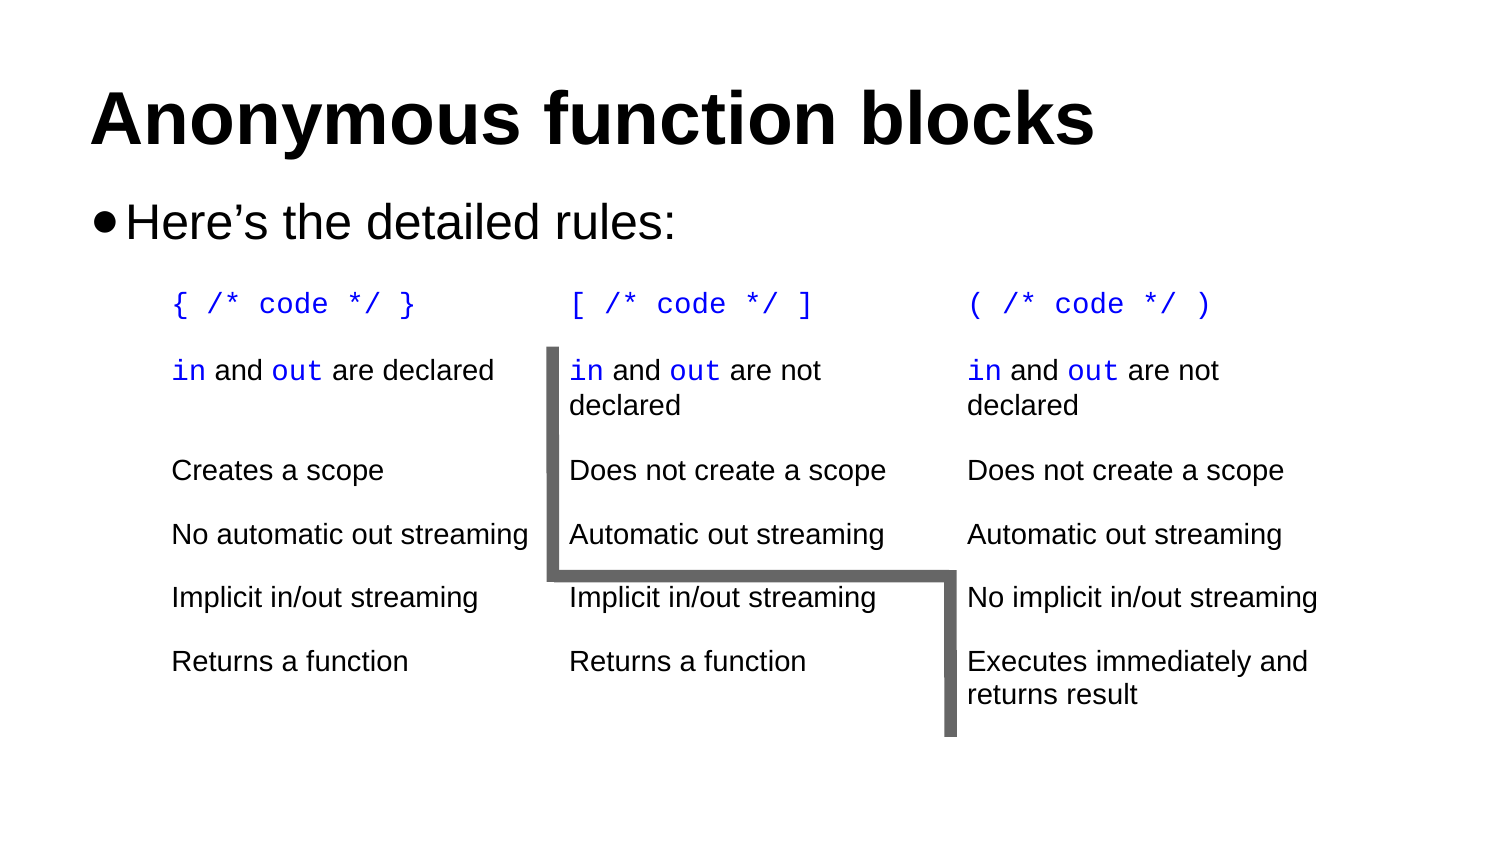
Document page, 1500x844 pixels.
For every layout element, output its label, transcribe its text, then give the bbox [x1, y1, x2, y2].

table_cell Does not create a scope [952, 446, 1350, 510]
table_header [ /* code */ ] [554, 282, 952, 346]
table_header ( /* code */ ) [952, 282, 1350, 346]
table_cell in and out are declared [156, 346, 552, 446]
table_cell Returns a function [156, 638, 554, 735]
table_cell Creates a scope [156, 446, 552, 510]
table_cell Automatic out streaming [554, 510, 952, 574]
table_header { /* code */ } [156, 282, 554, 346]
table_cell Implicit in/out streaming [156, 574, 554, 638]
table_cell in and out are not declared [952, 346, 1350, 446]
table_cell in and out are not declared [554, 346, 952, 446]
table_cell Returns a function [554, 638, 950, 735]
table_cell No automatic out streaming [156, 510, 552, 574]
table_cell Does not create a scope [554, 446, 952, 510]
table_cell No implicit in/out streaming [952, 574, 1350, 638]
table_cell Executes immediately and returns result [952, 638, 1350, 735]
text_box Anonymous function blocks [75, 33, 1425, 174]
table_cell Automatic out streaming [952, 510, 1350, 574]
text_box Here’s the detailed rules: [75, 174, 1425, 786]
table_cell Implicit in/out streaming [554, 577, 950, 638]
